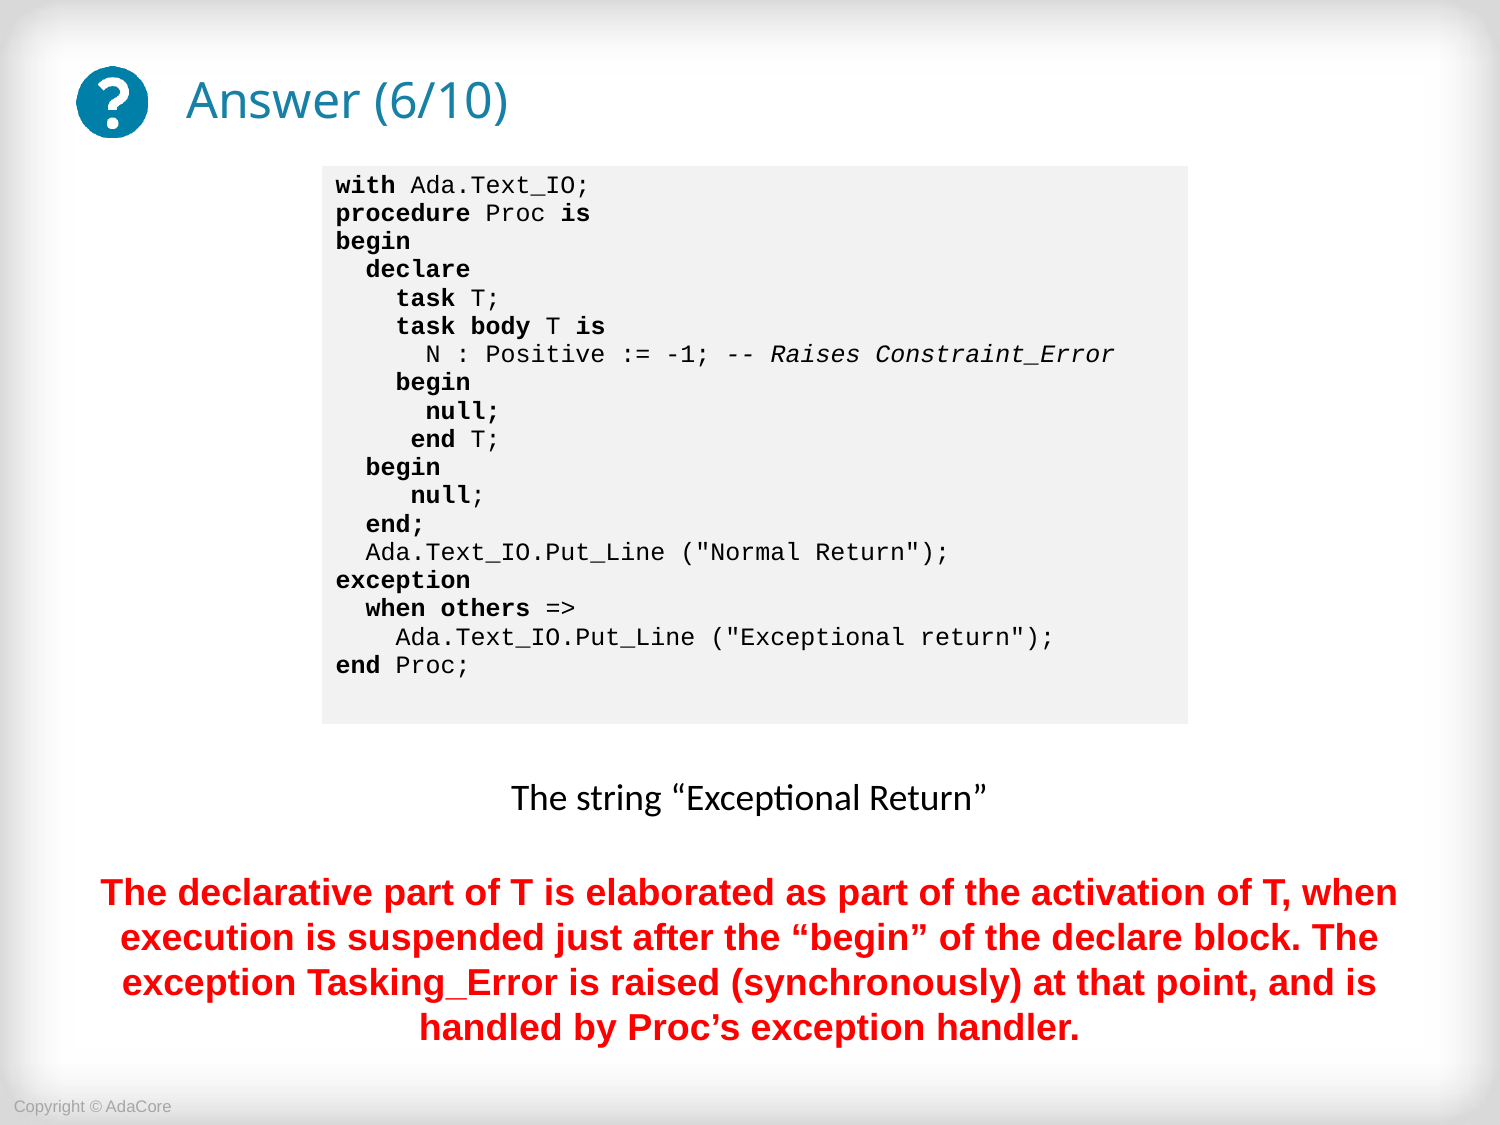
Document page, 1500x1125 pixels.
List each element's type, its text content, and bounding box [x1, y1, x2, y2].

text_box The declarative part of T is elaborated as part of the activation of T, when execution is suspended just after the “begin” of the declare block. The exception Tasking_Error is raised (synchronously) at that point, and is handled by Proc’s exception handler. [81, 860, 1419, 1056]
title Answer (6/10) [171, 54, 1424, 143]
table_header with Ada.Text_IO; procedure Proc is begin declare task T; task body T is N : Positive := -1; -- Raises Constraint_Error begin null; end T; begin null; end; Ada.Text_IO.Put_Line ("Normal Return"); exception when others => Ada.Text_IO.Put_Line ("Exceptional return"); end Proc; [322, 166, 1188, 724]
picture [0, 0, 1500, 1125]
text_box The string “Exceptional Return” [496, 765, 1004, 826]
